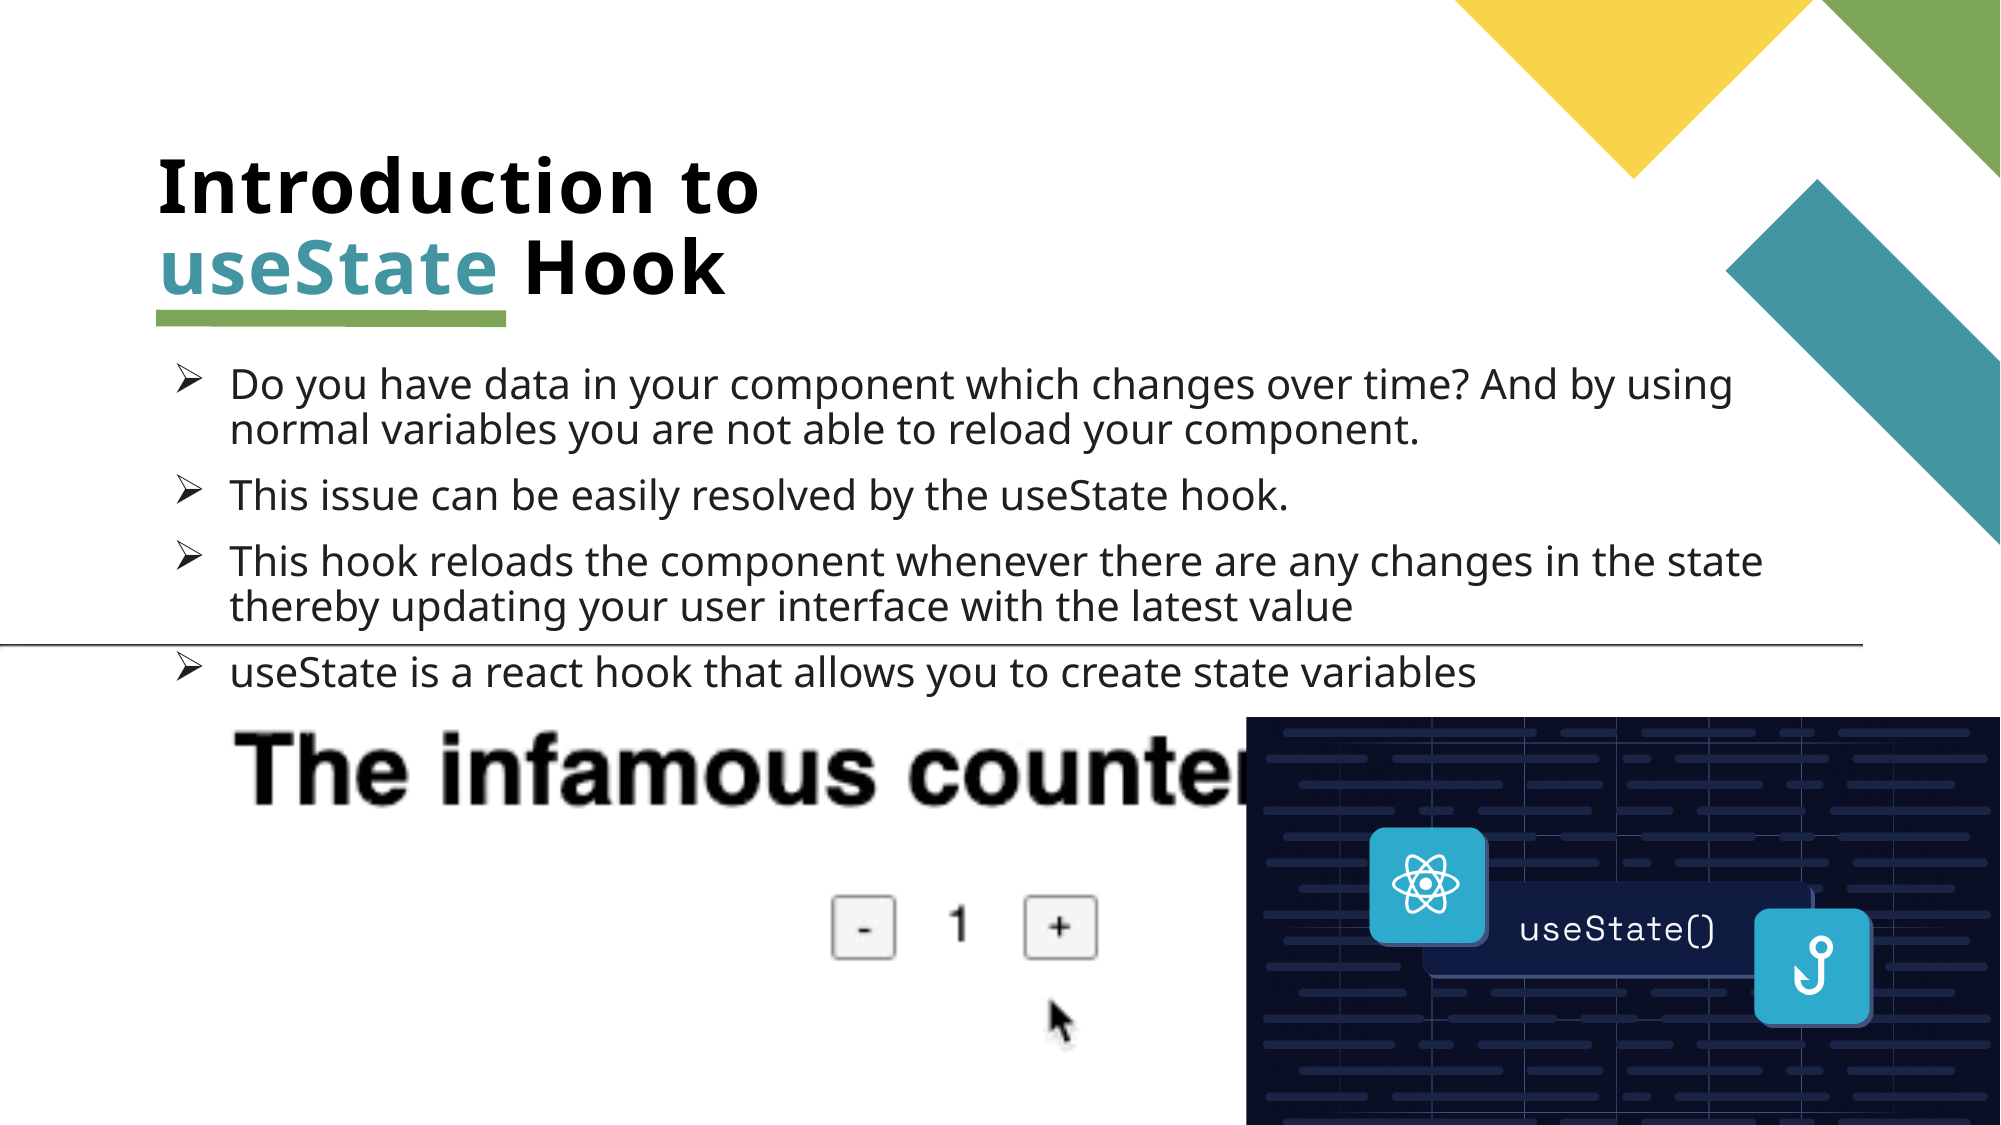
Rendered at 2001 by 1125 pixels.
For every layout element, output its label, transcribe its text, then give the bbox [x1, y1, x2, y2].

list Do you have data in your component which changes over time? And by using normal variables you are not able to reload your component. This issue can be easily resolved by the useState hook. This hook reloads the component whenever there are any changes in the state thereby updating your user interface with the latest value useState is a react hook that allows you to create state variables [158, 356, 1795, 644]
title Introduction to useState Hook [158, 137, 880, 311]
picture [0, 644, 2000, 1125]
